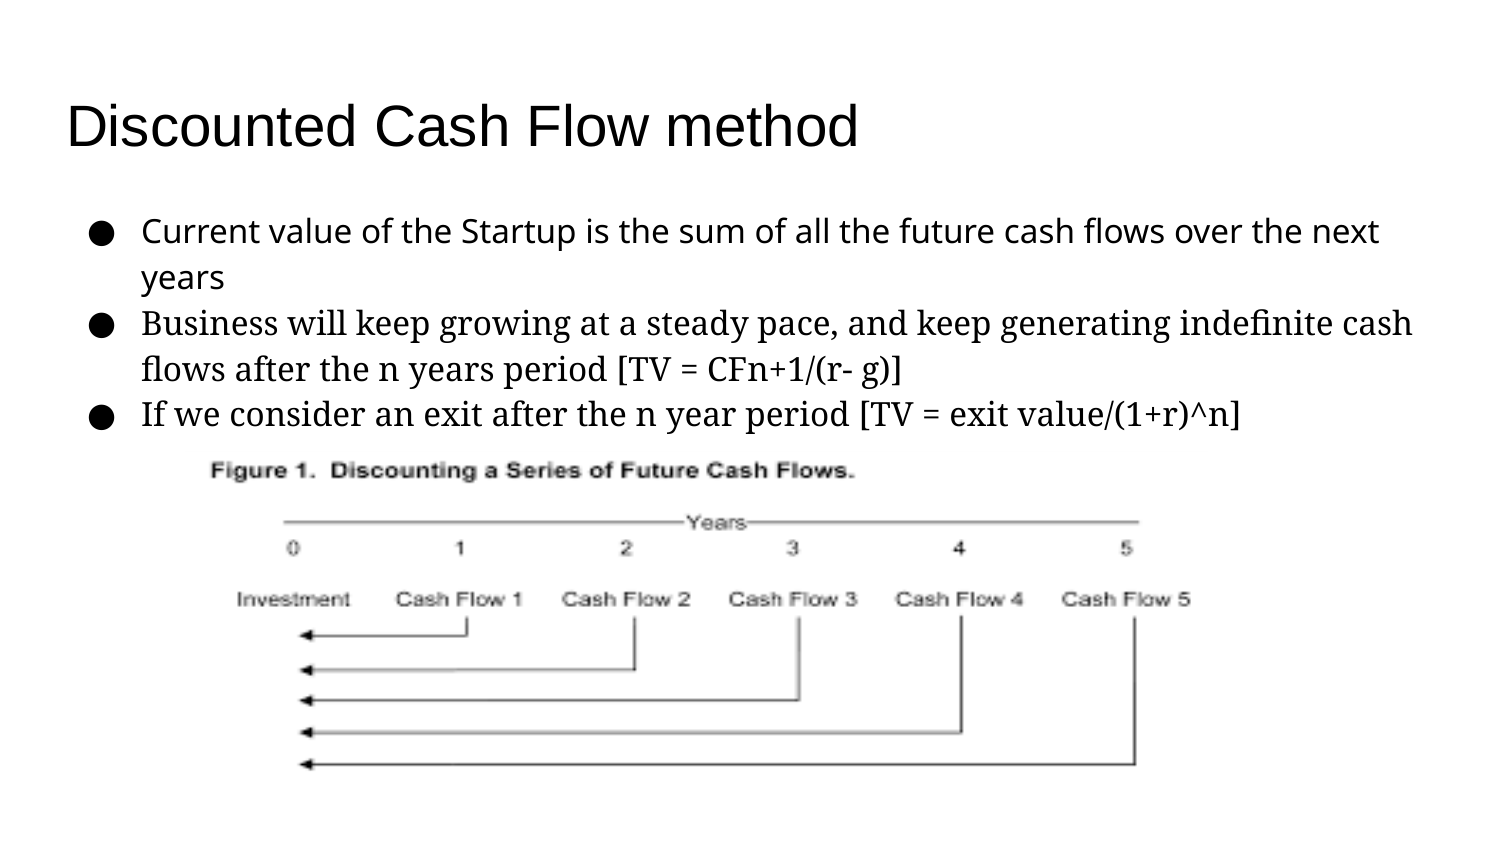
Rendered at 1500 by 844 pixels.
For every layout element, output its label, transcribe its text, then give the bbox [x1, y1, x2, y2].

list Current value of the Startup is the sum of all the future cash flows over the next years Business will keep growing at a steady pace, and keep generating indefinite cash flows after the n years period [TV = CFn+1/(r- g)] If we consider an exit after the n year period [TV = exit value/(1+r)^n] [51, 189, 1449, 750]
picture [185, 450, 1208, 784]
title Discounted Cash Flow method [51, 72, 1449, 167]
